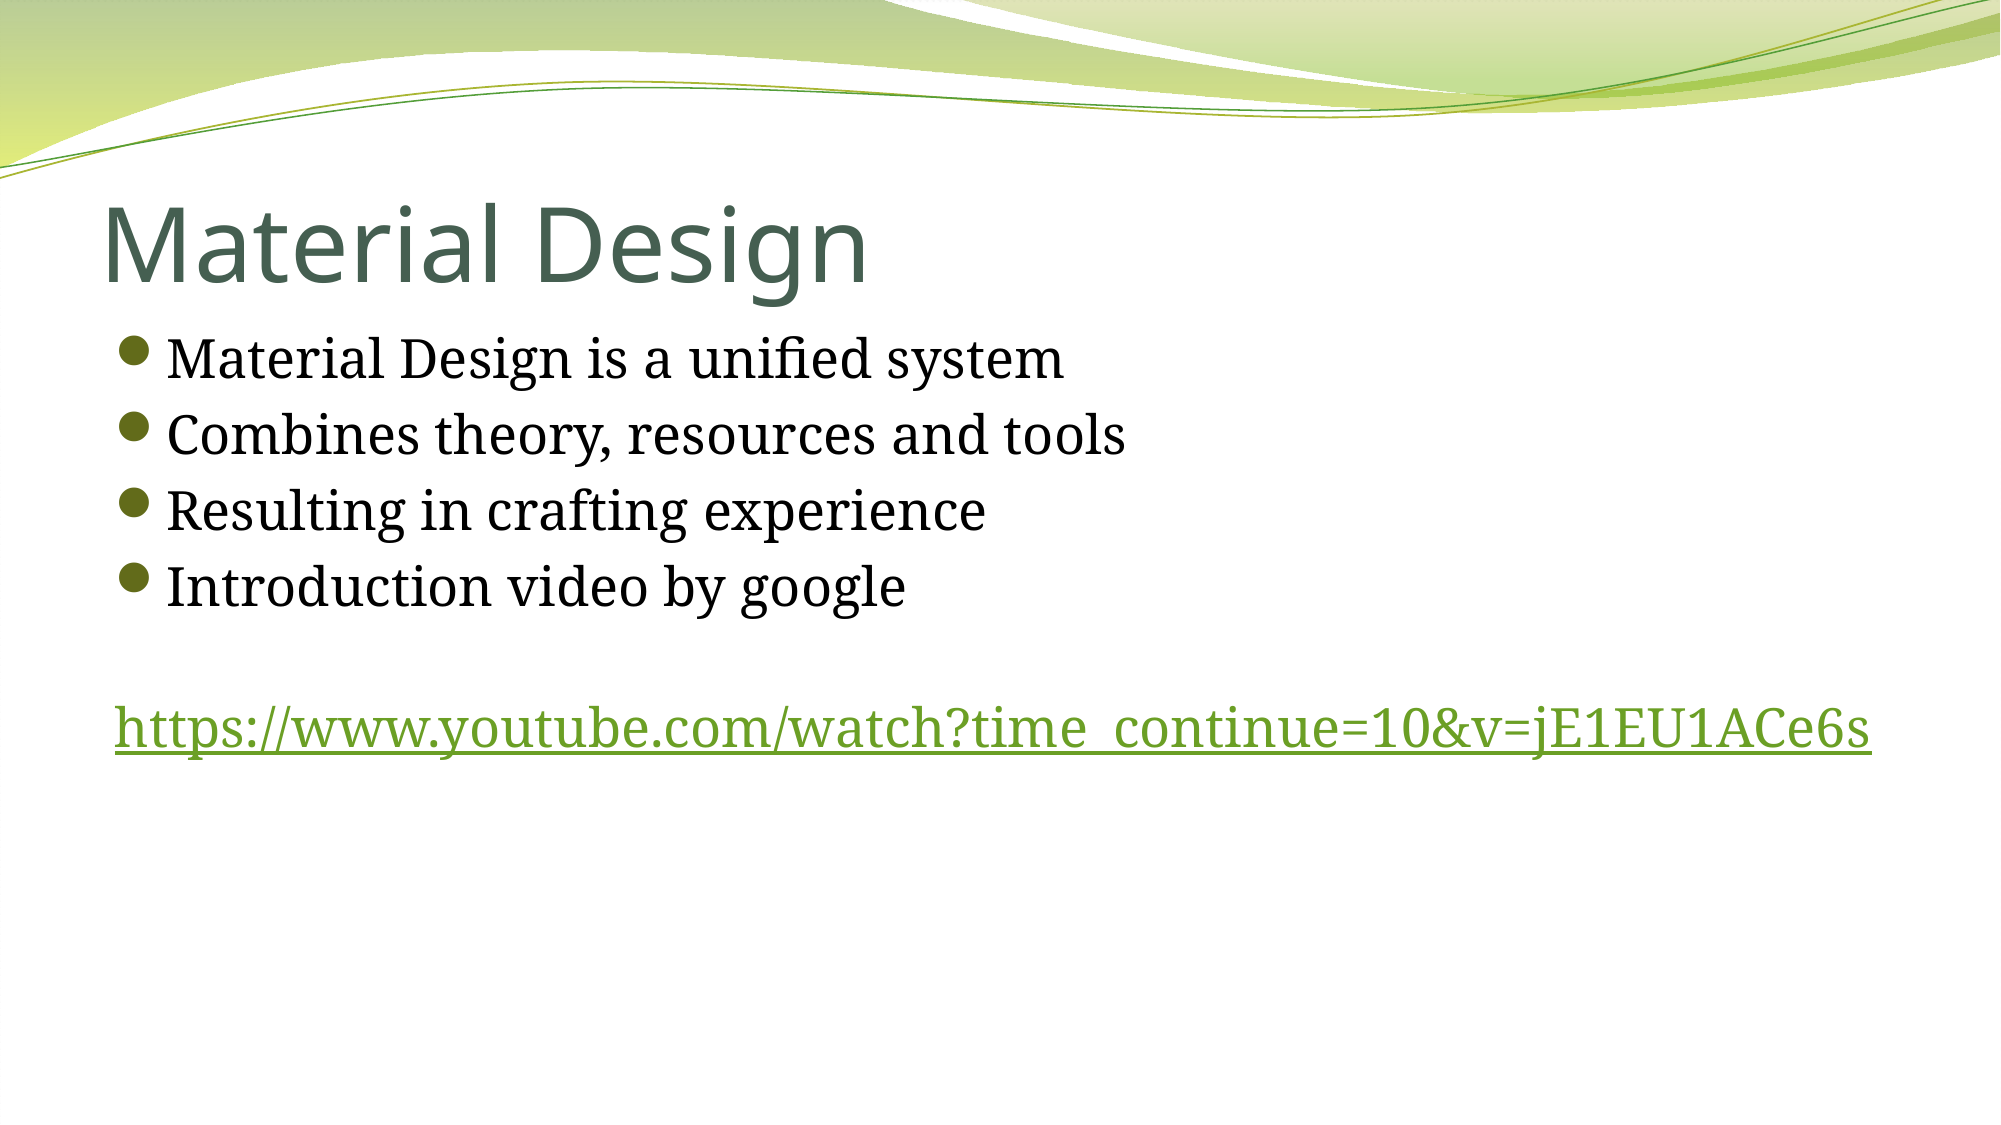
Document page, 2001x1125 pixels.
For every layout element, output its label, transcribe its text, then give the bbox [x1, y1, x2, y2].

title Material Design [99, 115, 1900, 303]
list Material Design is a unified system Combines theory, resources and tools Resulting in crafting experience Introduction video by google https://www.youtube.com/watch?time_continue=10&v=jE1EU1ACe6s [99, 317, 1957, 1038]
